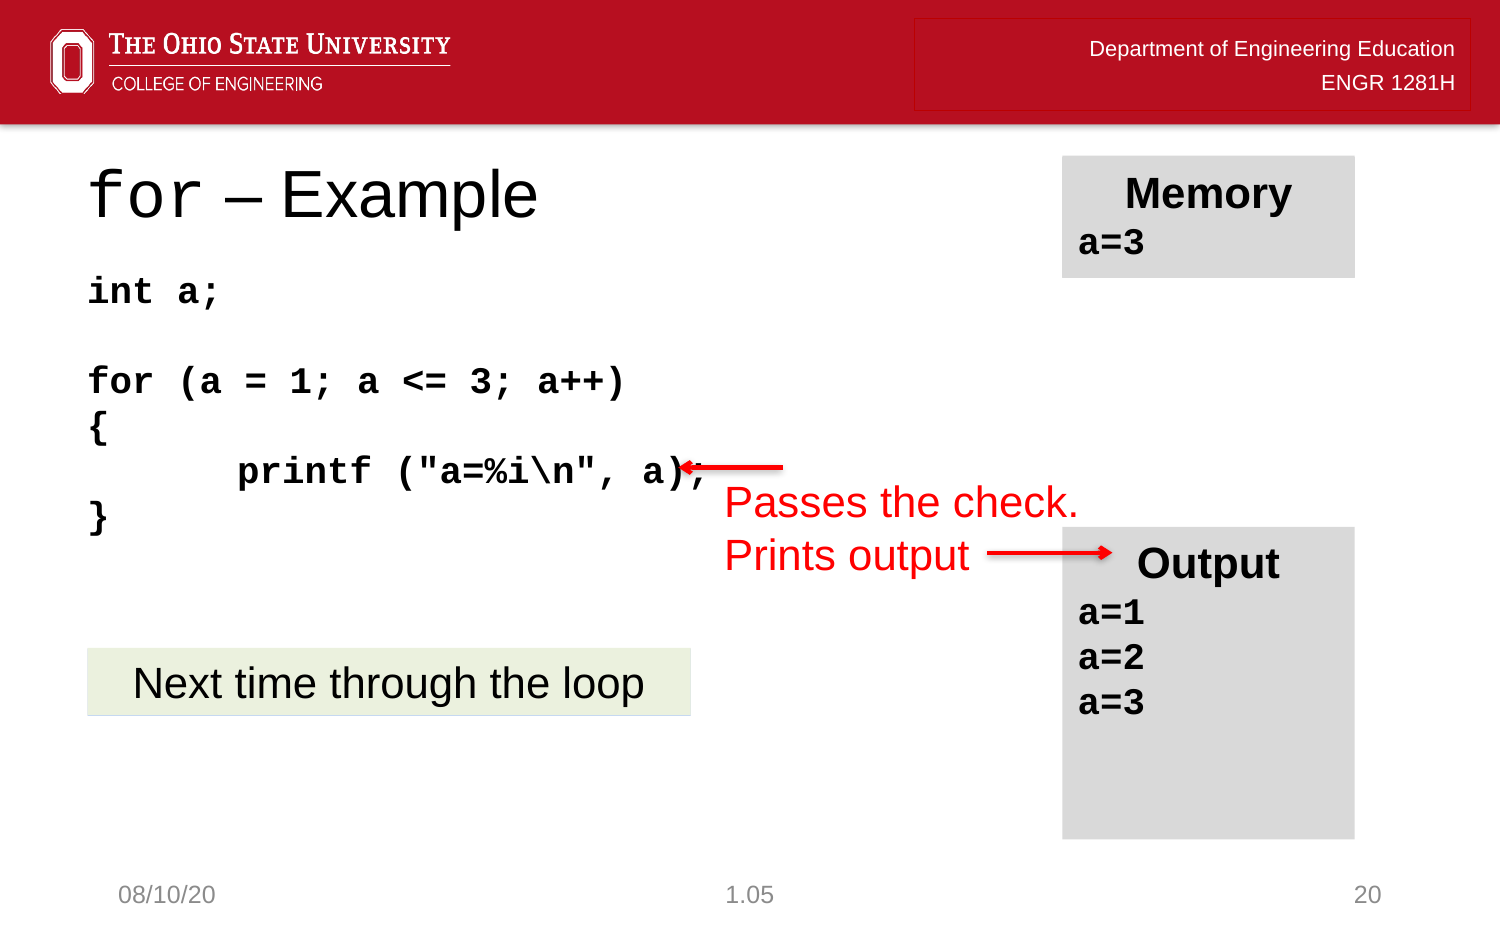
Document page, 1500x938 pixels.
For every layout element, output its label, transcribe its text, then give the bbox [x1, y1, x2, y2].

text_box Next time through the loop [87, 647, 691, 715]
text_box Output a=1 a=2 a=3 [1062, 526, 1355, 840]
footer 1.05 [496, 868, 1004, 919]
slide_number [103, 868, 441, 919]
slide_number 20 [1059, 868, 1397, 919]
text_box Memory a=3 [1062, 251, 1355, 258]
list int a; for (a = 1; a <= 3; a++) { printf ("a=%i\n", a); } [72, 258, 1422, 869]
title for – Example [72, 143, 1433, 251]
text_box Passes the check. Prints output [709, 466, 1100, 587]
